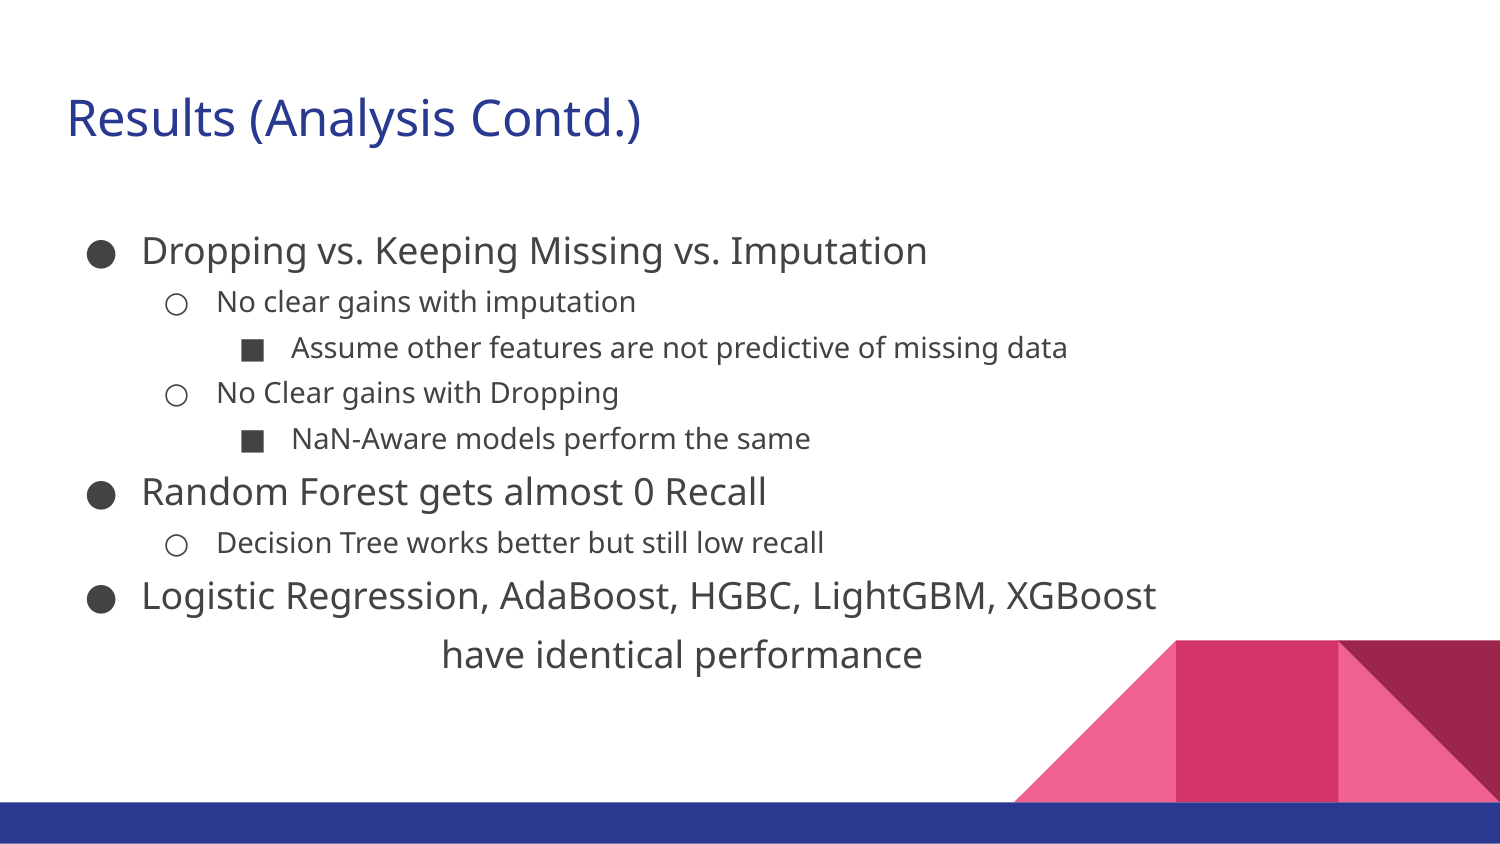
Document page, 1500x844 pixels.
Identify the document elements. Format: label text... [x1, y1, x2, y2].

title Results (Analysis Contd.) [51, 67, 1449, 167]
list Dropping vs. Keeping Missing vs. Imputation No clear gains with imputation Assume other features are not predictive of missing data No Clear gains with Dropping NaN-Aware models perform the same Random Forest gets almost 0 Recall Decision Tree works better but still low recall Logistic Regression, AdaBoost, HGBC, LightGBM, XGBoost have identical performance [51, 201, 1449, 750]
